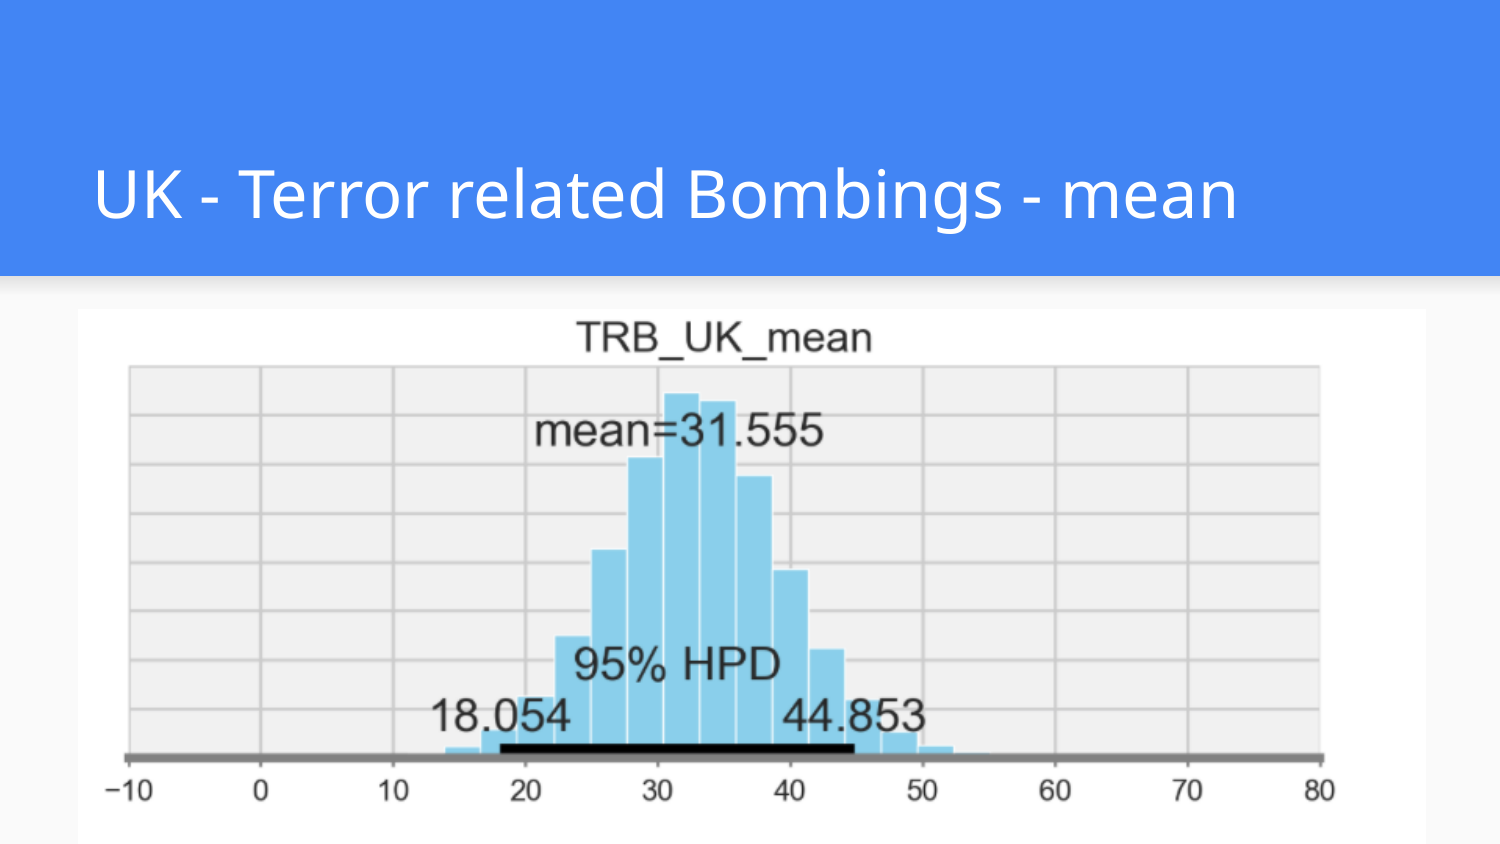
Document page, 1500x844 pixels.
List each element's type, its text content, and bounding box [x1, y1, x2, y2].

title UK - Terror related Bombings - mean [77, 121, 1427, 248]
picture [78, 309, 1426, 844]
